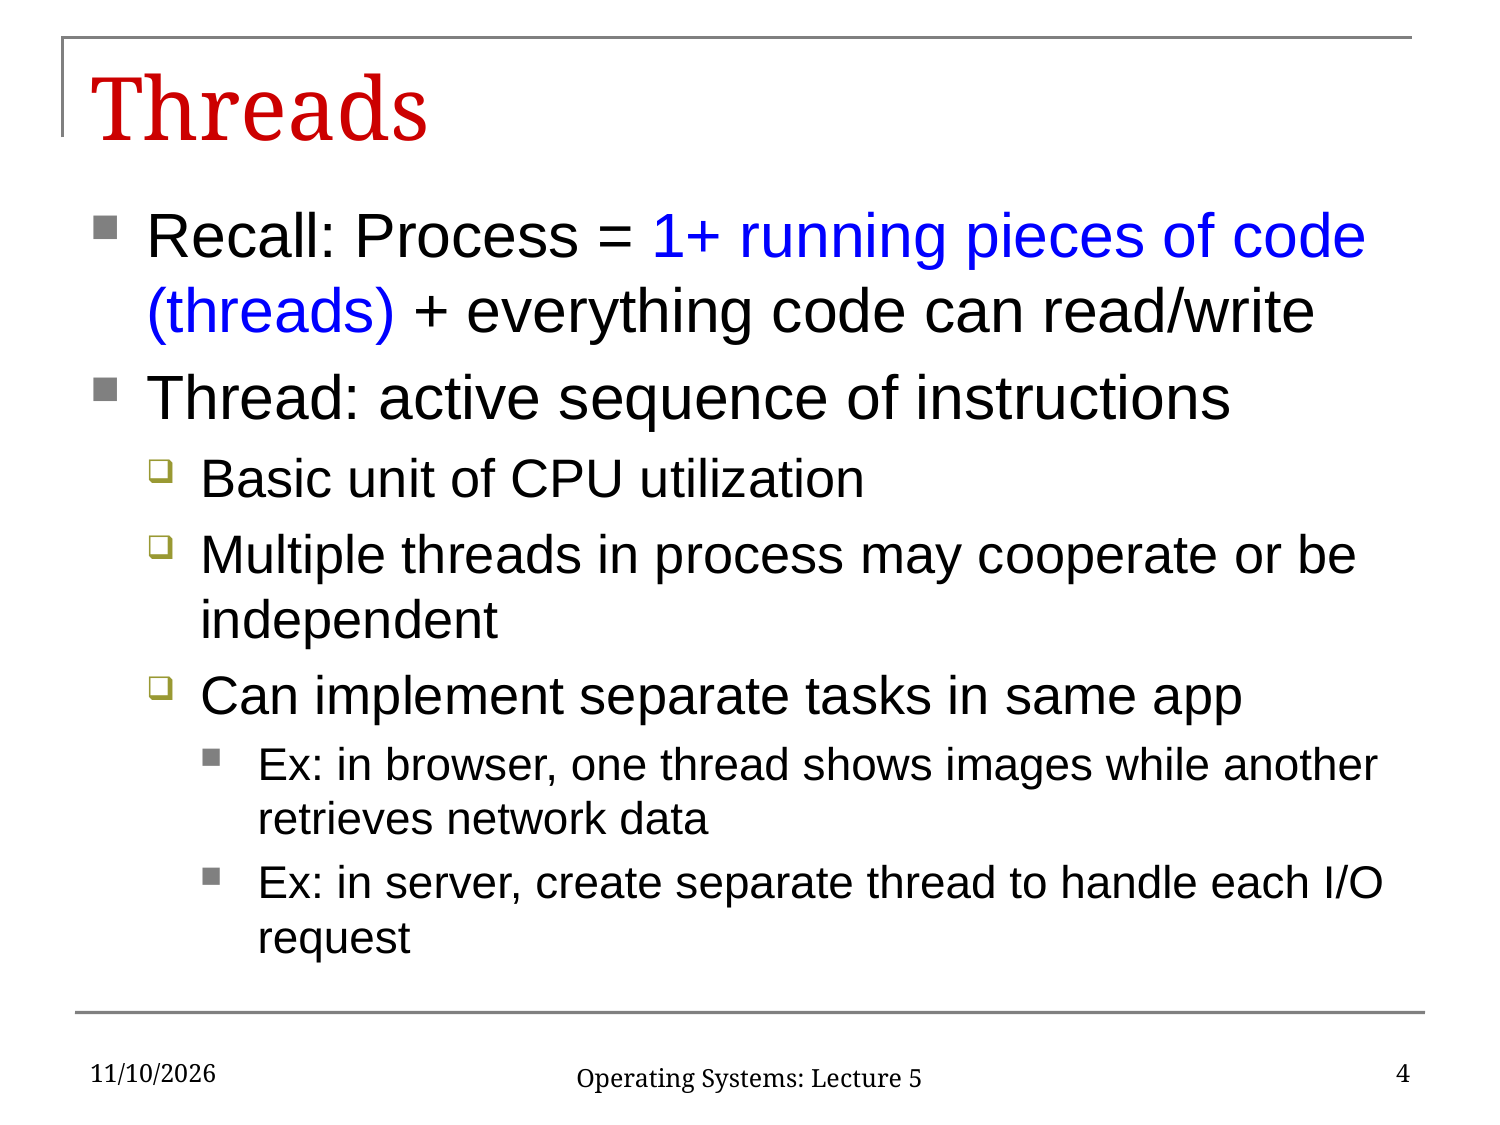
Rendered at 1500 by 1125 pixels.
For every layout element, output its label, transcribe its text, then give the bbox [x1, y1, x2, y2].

slide_number 4 [1074, 1023, 1426, 1100]
title Threads [75, 45, 1425, 163]
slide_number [74, 1023, 426, 1100]
footer Operating Systems: Lecture 5 [512, 1024, 988, 1101]
list Recall: Process = 1+ running pieces of code (threads) + everything code can read/write Thread: active sequence of instructions Basic unit of CPU utilization Multiple threads in process may cooperate or be independent Can implement separate tasks in same app Ex: in browser, one thread shows images while another retrieves network data Ex: in server, create separate thread to handle each I/O request [75, 187, 1425, 1006]
